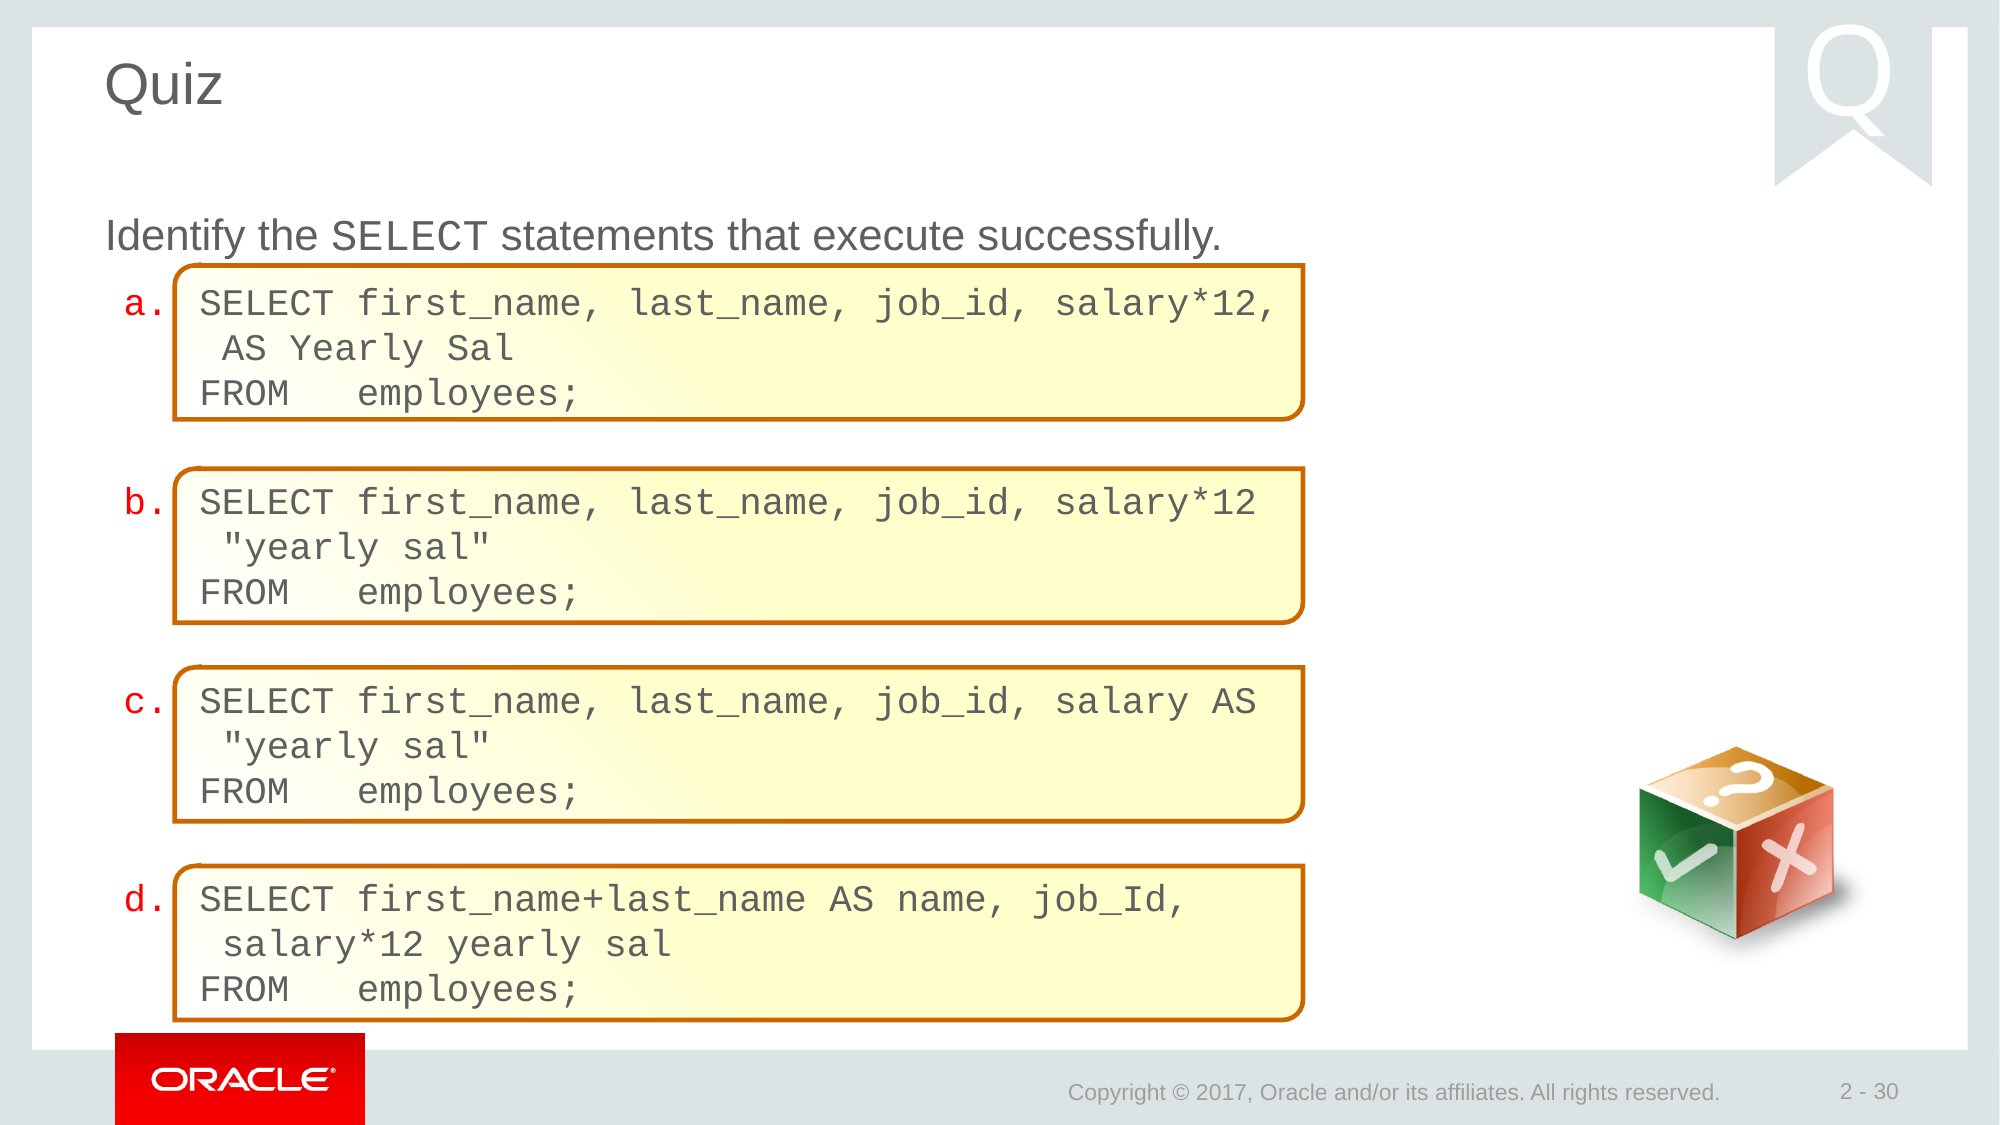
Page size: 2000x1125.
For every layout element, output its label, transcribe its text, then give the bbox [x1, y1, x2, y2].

text_box [174, 667, 1303, 822]
list Identify the SELECT statements that execute successfully. SELECT first_name, last_name, job_id, salary*12, AS Yearly Sal FROM employees; SELECT first_name, last_name, job_id, salary*12 "yearly sal" FROM employees; SELECT first_name, last_name, job_id, salary AS "yearly sal" FROM employees; SELECT first_name+last_name AS name, job_Id, salary*12 yearly sal FROM employees; [101, 203, 1898, 342]
title Quiz [101, 43, 1898, 188]
text_box [174, 342, 1303, 420]
picture [115, 1033, 365, 1125]
text_box [174, 468, 1303, 623]
text_box [174, 865, 1303, 1020]
picture [1624, 737, 1866, 965]
